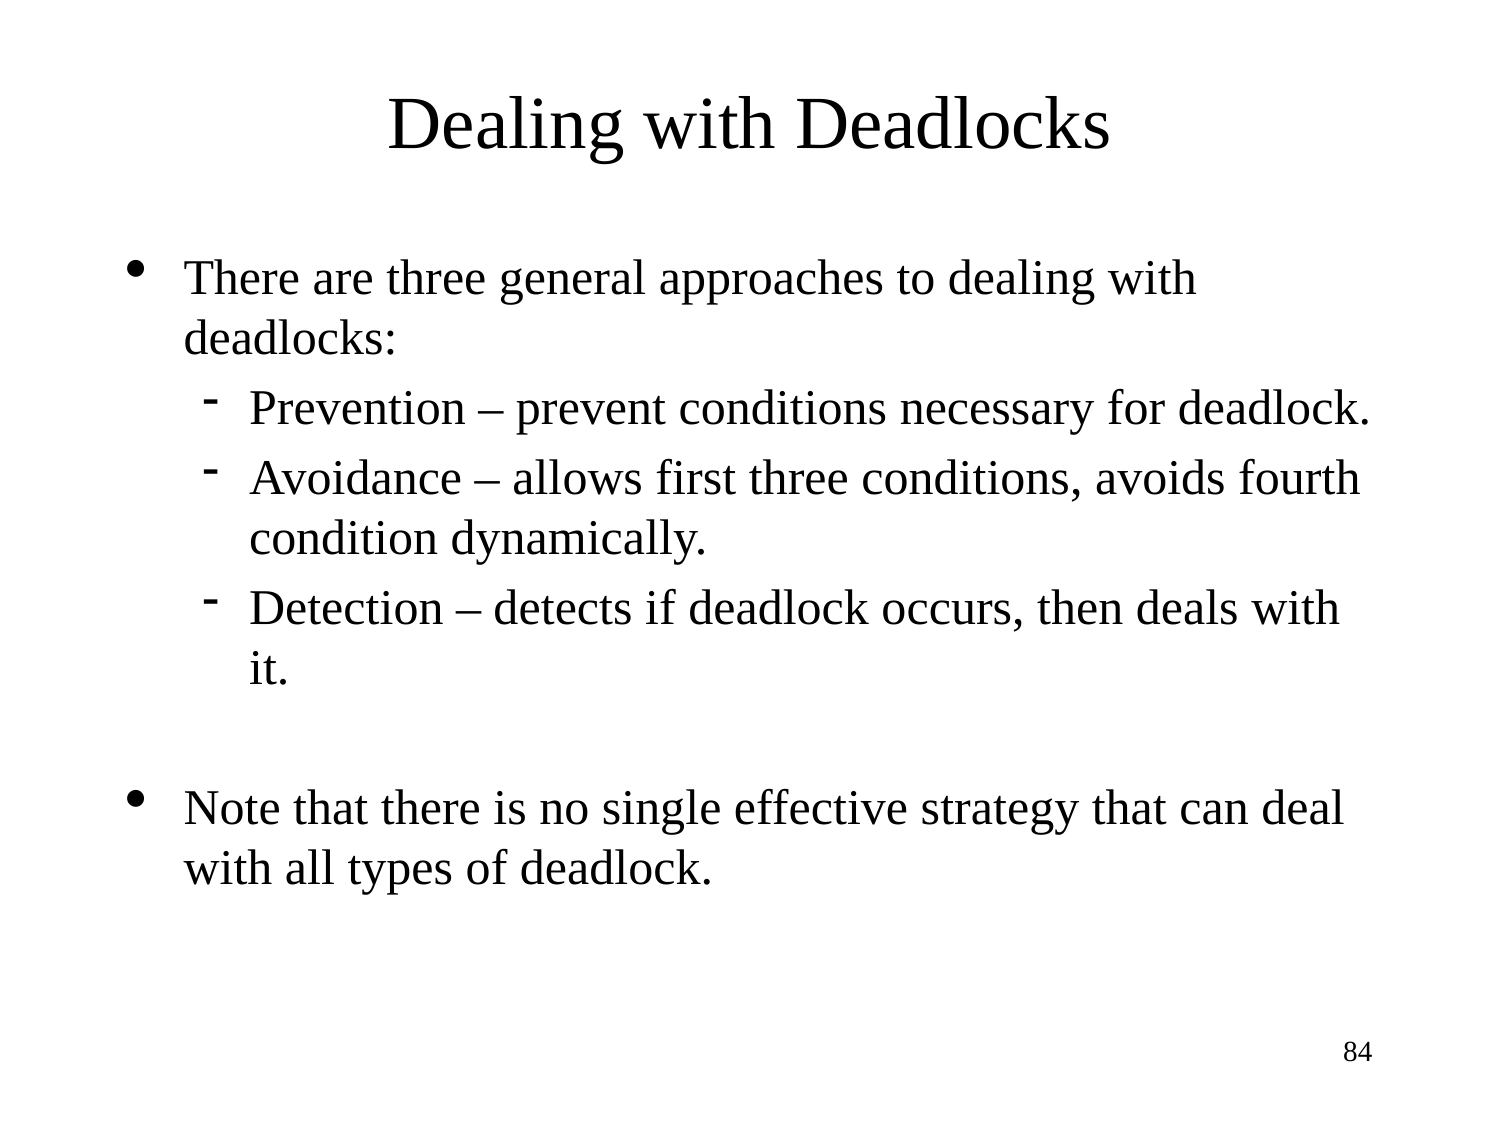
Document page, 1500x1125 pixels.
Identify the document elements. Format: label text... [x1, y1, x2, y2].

text_box Dealing with Deadlocks [112, 24, 1388, 213]
text_box There are three general approaches to dealing with deadlocks: Prevention – prevent conditions necessary for deadlock. Avoidance – allows first three conditions, avoids fourth condition dynamically. Detection – detects if deadlock occurs, then deals with it. Note that there is no single effective strategy that can deal with all types of deadlock. [112, 237, 1388, 1100]
